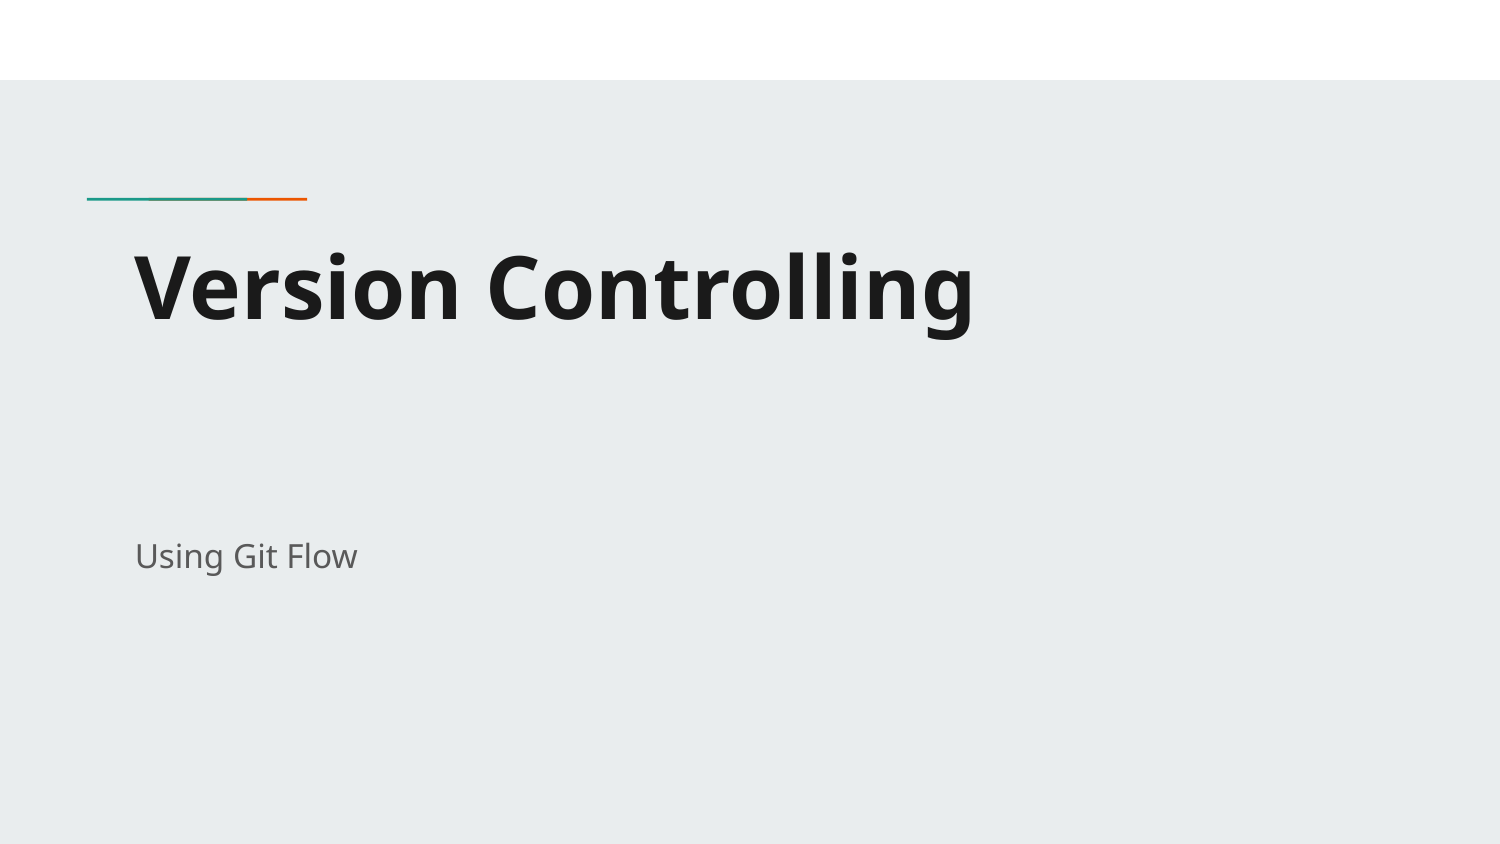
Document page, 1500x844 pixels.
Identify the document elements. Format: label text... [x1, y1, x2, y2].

subtitle Using Git Flow [119, 520, 1381, 610]
title Version Controlling [119, 216, 1381, 490]
